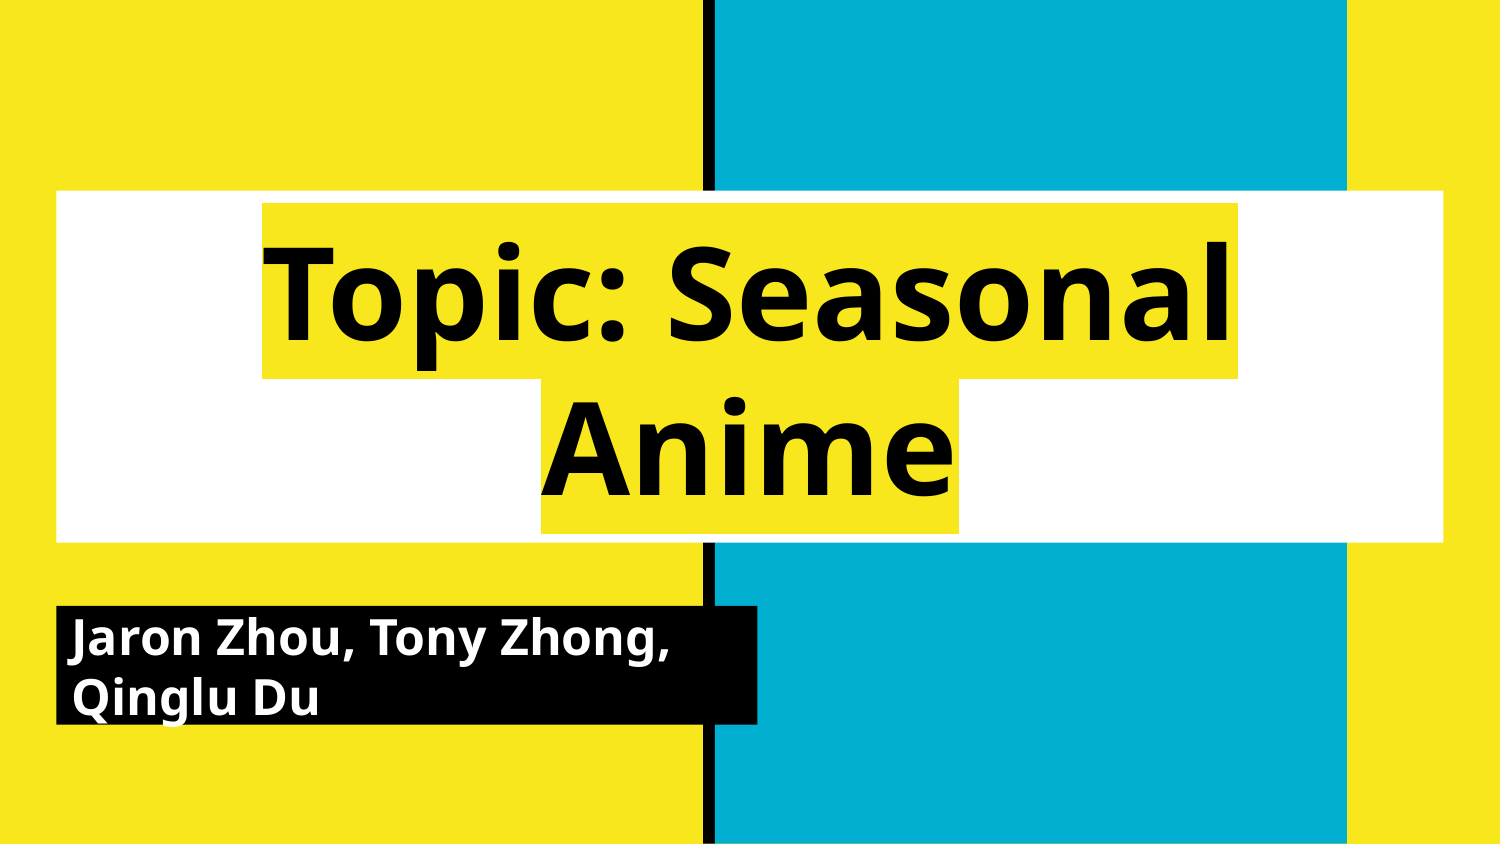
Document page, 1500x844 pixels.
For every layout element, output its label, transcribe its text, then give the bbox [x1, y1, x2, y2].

title Topic: Seasonal Anime [56, 190, 1444, 543]
subtitle Jaron Zhou, Tony Zhong, Qinglu Du [56, 605, 758, 725]
